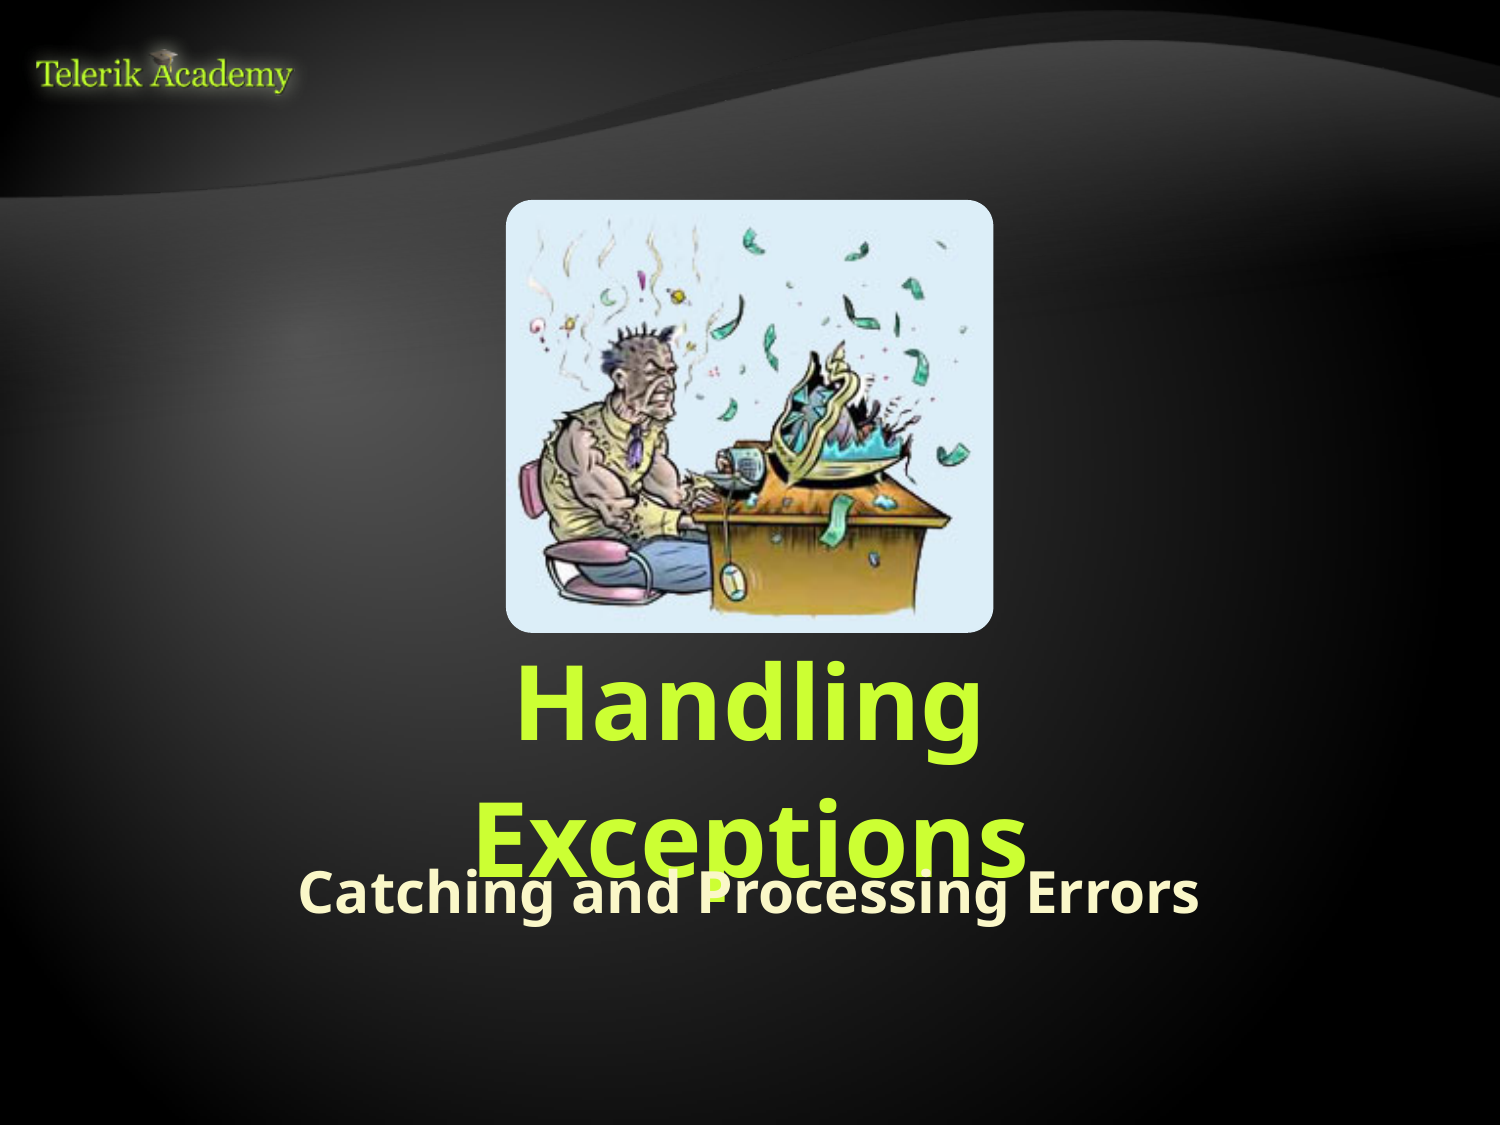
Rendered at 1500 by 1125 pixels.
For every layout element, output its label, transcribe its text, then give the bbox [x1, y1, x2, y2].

title Handling Exceptions [212, 687, 1287, 835]
picture [0, 0, 1500, 1125]
text_box Catching and Processing Errors [216, 848, 1282, 925]
